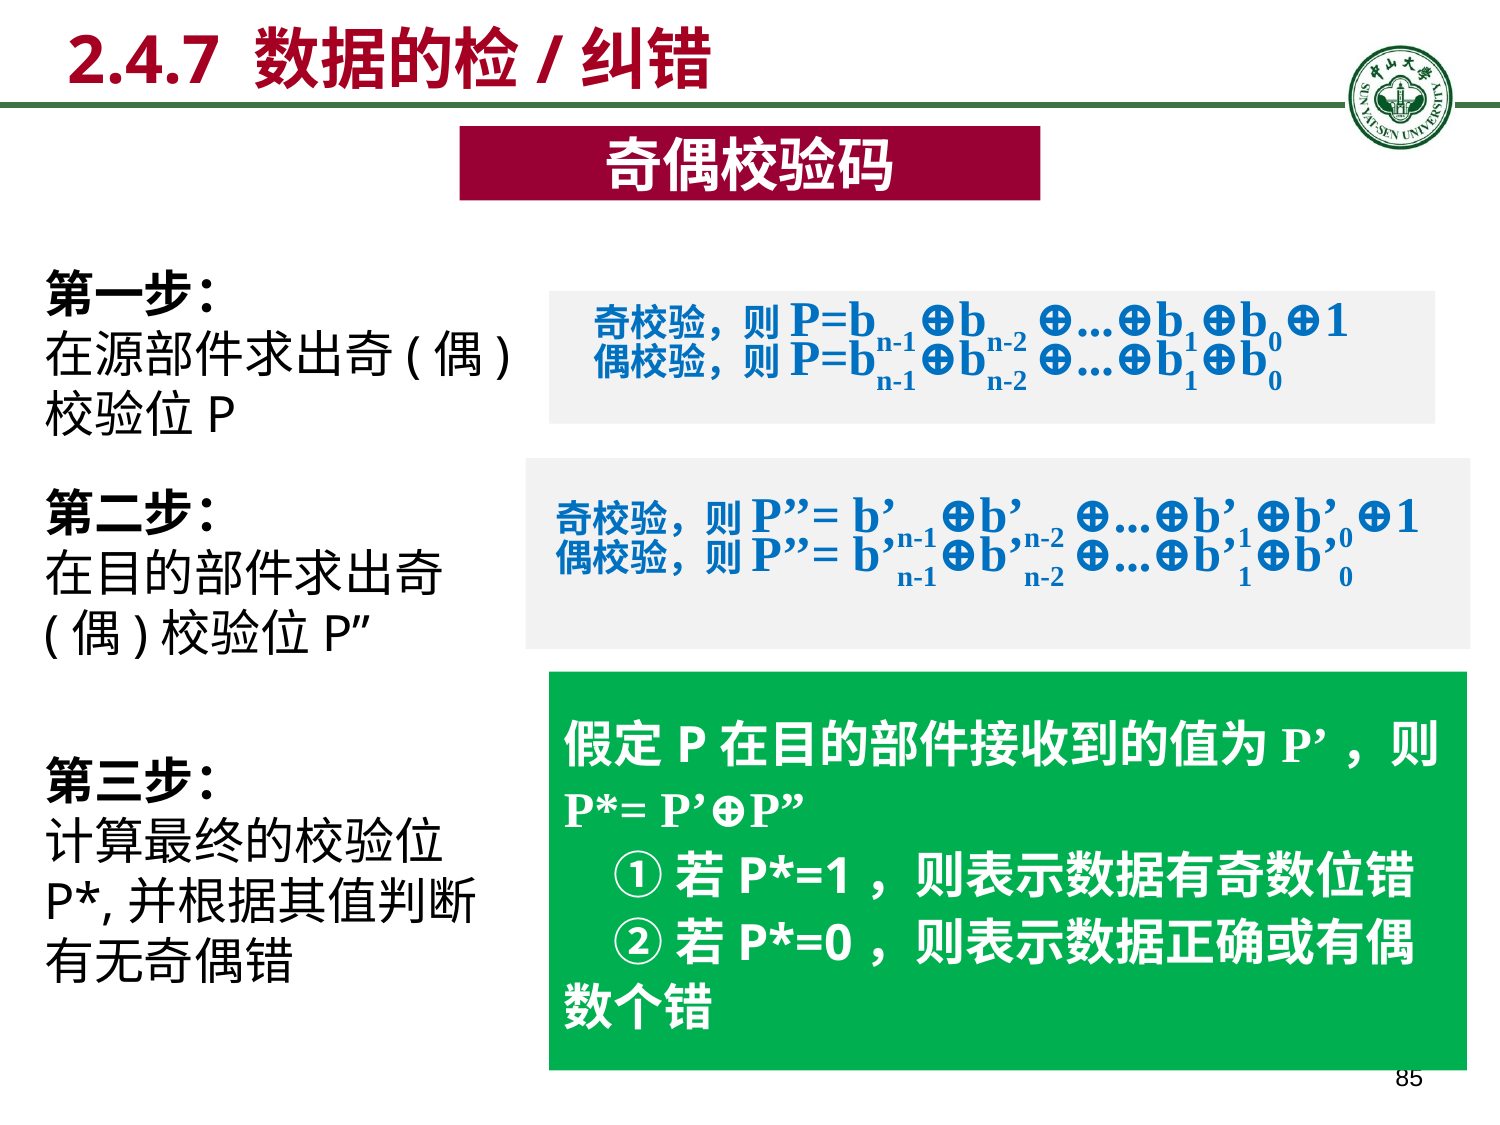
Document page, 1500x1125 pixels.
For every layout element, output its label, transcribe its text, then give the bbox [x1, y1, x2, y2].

text_box 奇偶校验码 [459, 126, 1041, 201]
picture [1345, 42, 1455, 152]
text_box 假定P在目的部件接收到的值为P’，则P*= P’⊕P” ① 若P*=1，则表示数据有奇数位错 ② 若P*=0，则表示数据正确或有偶数个错 [549, 671, 1467, 1071]
text_box 第二步： 在目的部件求出奇(偶)校验位P” [29, 474, 573, 669]
text_box 第一步： 在源部件求出奇(偶)校验位P [29, 255, 573, 451]
text_box 第三步： 计算最终的校验位P*,并根据其值判断有无奇偶错 [29, 742, 526, 997]
text_box 奇校验，则P’’= b’n-1⊕b’n-2 ⊕...⊕b’1⊕b’0⊕1 偶校验，则P’’= b’n-1⊕b’n-2 ⊕...⊕b’1⊕b’0 [525, 458, 1471, 649]
text_box 奇校验，则P=bn-1⊕bn-2 ⊕...⊕b1⊕b0⊕1 偶校验，则P=bn-1⊕bn-2 ⊕...⊕b1⊕b0 [549, 290, 1436, 424]
title 2.4.7 数据的检/纠错 [53, 12, 908, 105]
